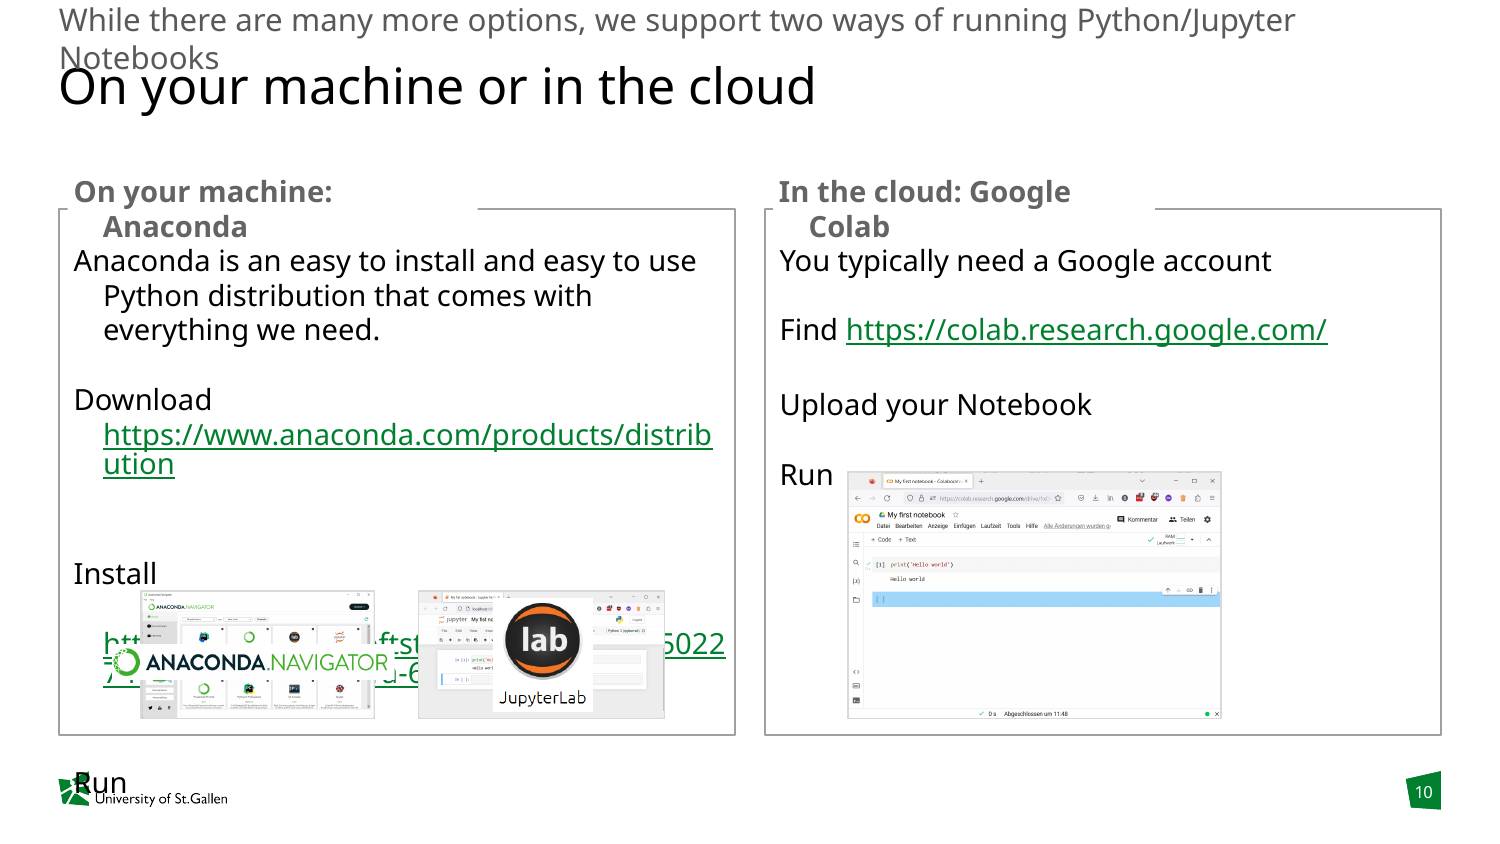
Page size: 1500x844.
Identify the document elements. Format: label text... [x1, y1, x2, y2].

list On your machine: Anaconda [67, 172, 478, 244]
list Anaconda is an easy to install and easy to use Python distribution that comes with everything we need. Download https://www.anaconda.com/products/distribution Install https://web.microsoftstream.com/video/50227410-18db-452c-ae1a-6949b27bcfe1 Run [58, 208, 736, 736]
list While there are many more options, we support two ways of running Python/Jupyter Notebooks [58, 14, 1442, 62]
slide_number 10 [1406, 782, 1442, 827]
picture [111, 591, 395, 718]
picture [58, 771, 227, 807]
list You typically need a Google account Find https://colab.research.google.com/ Upload your Notebook Run [764, 208, 1442, 736]
picture [848, 472, 1221, 718]
list In the cloud: Google Colab [773, 172, 1155, 244]
picture [419, 591, 664, 718]
title On your machine or in the cloud [58, 62, 1442, 162]
